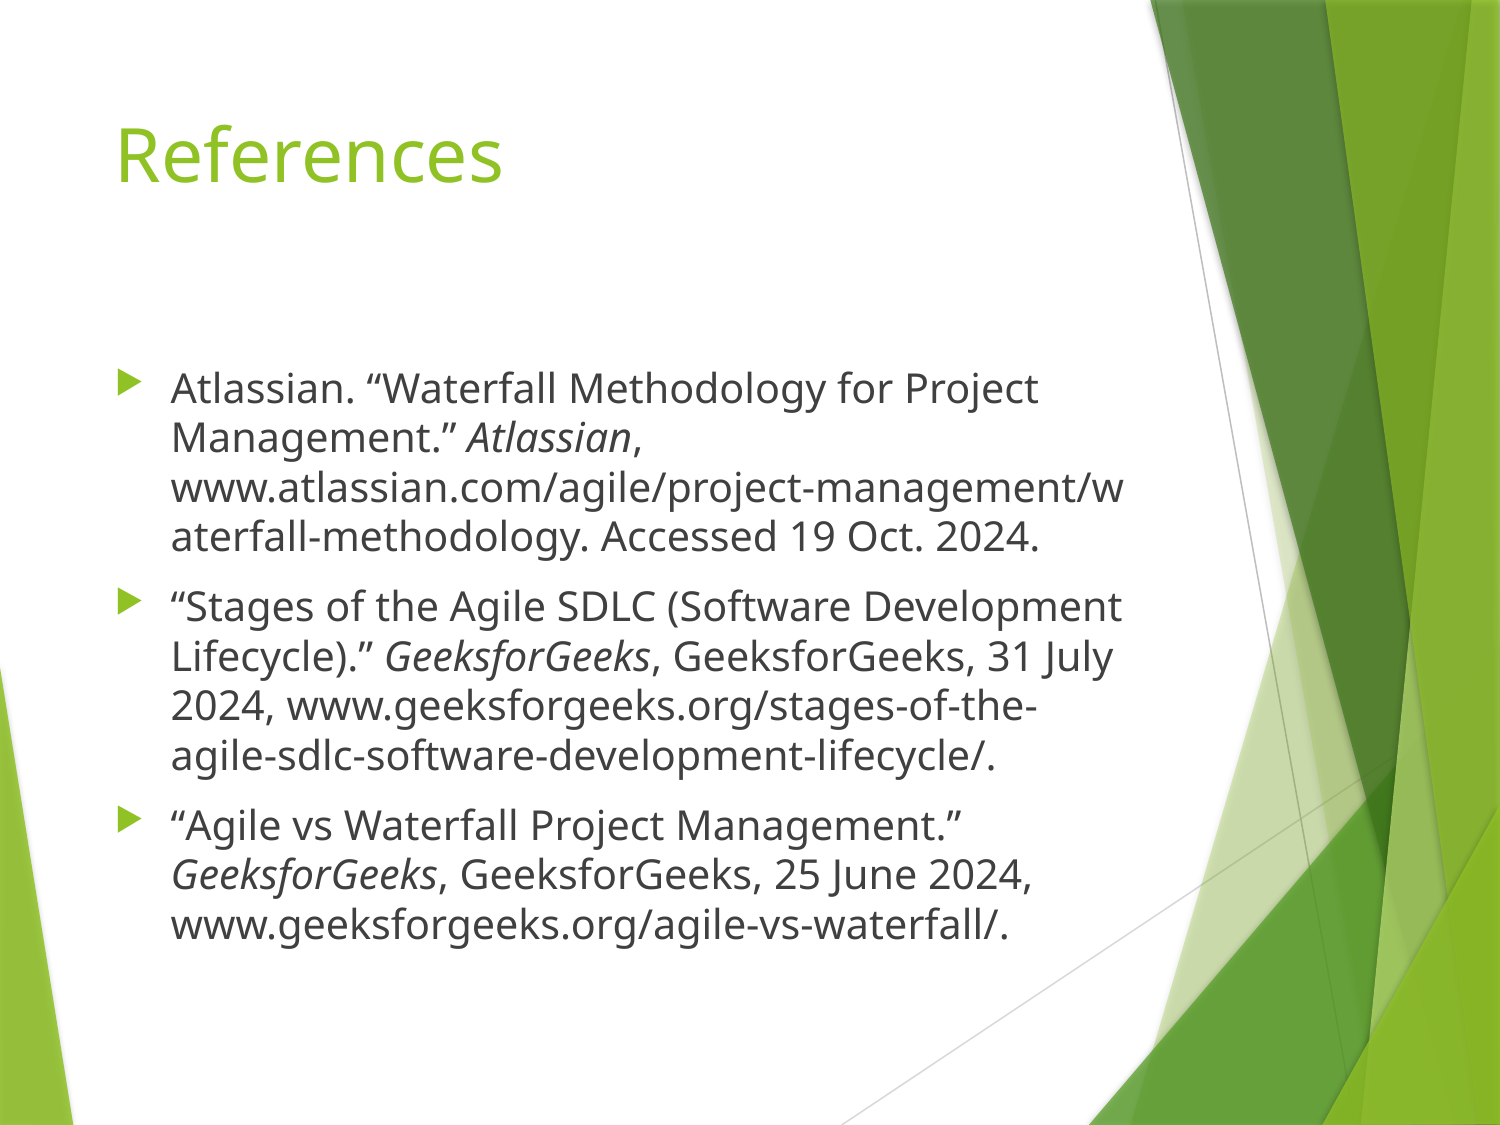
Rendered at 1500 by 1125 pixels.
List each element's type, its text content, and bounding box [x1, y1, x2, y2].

title References [99, 99, 1142, 317]
list Atlassian. “Waterfall Methodology for Project Management.” Atlassian, www.atlassian.com/agile/project-management/waterfall-methodology. Accessed 19 Oct. 2024. “Stages of the Agile SDLC (Software Development Lifecycle).” GeeksforGeeks, GeeksforGeeks, 31 July 2024, www.geeksforgeeks.org/stages-of-the-agile-sdlc-software-development-lifecycle/. “Agile vs Waterfall Project Management.” GeeksforGeeks, GeeksforGeeks, 25 June 2024, www.geeksforgeeks.org/agile-vs-waterfall/. [99, 354, 1142, 992]
